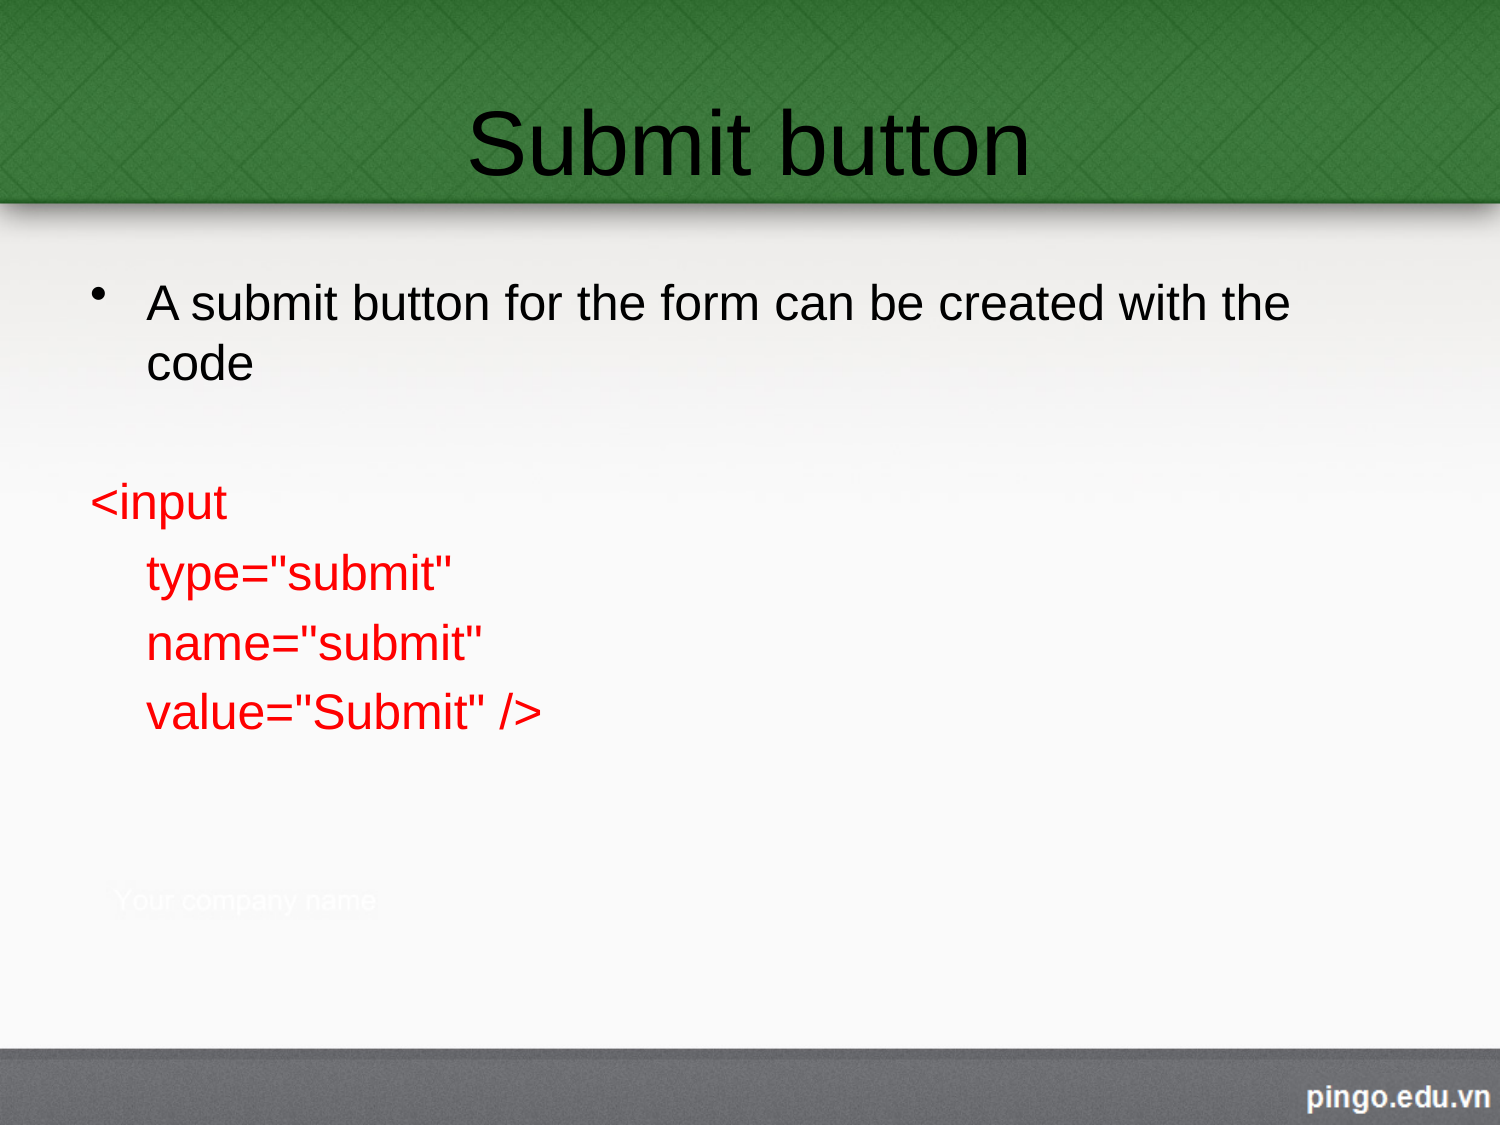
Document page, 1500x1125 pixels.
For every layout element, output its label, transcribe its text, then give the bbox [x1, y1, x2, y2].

title Submit button [74, 44, 1426, 233]
picture [0, 0, 1500, 1125]
list A submit button for the form can be created with the code <input type="submit" name="submit" value="Submit" /> [74, 262, 1426, 1006]
